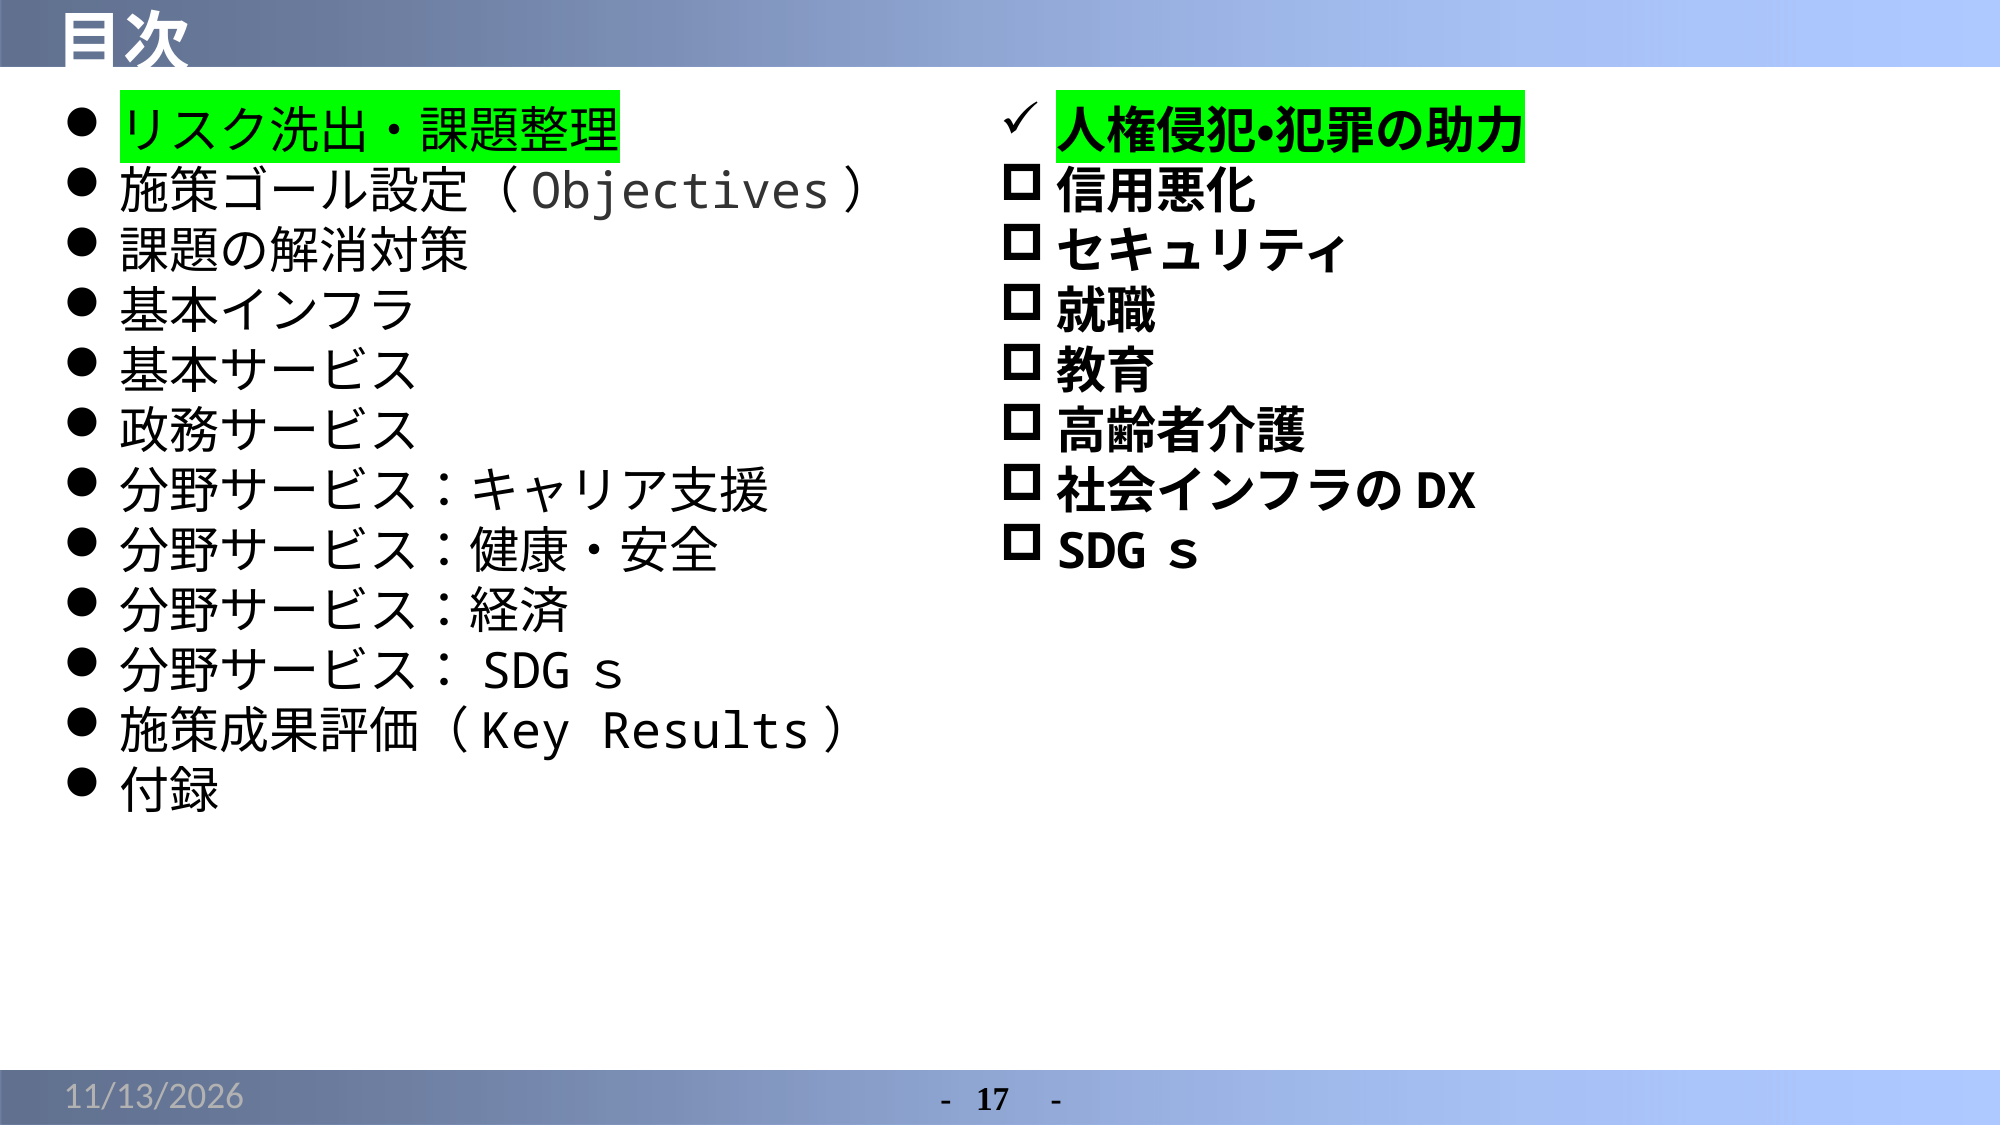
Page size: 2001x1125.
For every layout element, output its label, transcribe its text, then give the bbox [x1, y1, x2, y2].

slide_number - 17 - [935, 1078, 1065, 1117]
list リスク洗出・課題整理 施策ゴール設定（Objectives） 課題の解消対策 基本インフラ 基本サービス 政務サービス 分野サービス：キャリア支援 分野サービス：健康・安全 分野サービス：経済 分野サービス：SDGｓ 施策成果評価（Key Results） 付録 [63, 98, 956, 1033]
title 目次 [56, 0, 1937, 81]
list 人権侵犯・犯罪の助力 信用悪化 セキュリティ 就職 教育 高齢者介護 社会インフラのDX SDGｓ [999, 98, 1937, 1033]
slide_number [63, 1071, 524, 1117]
